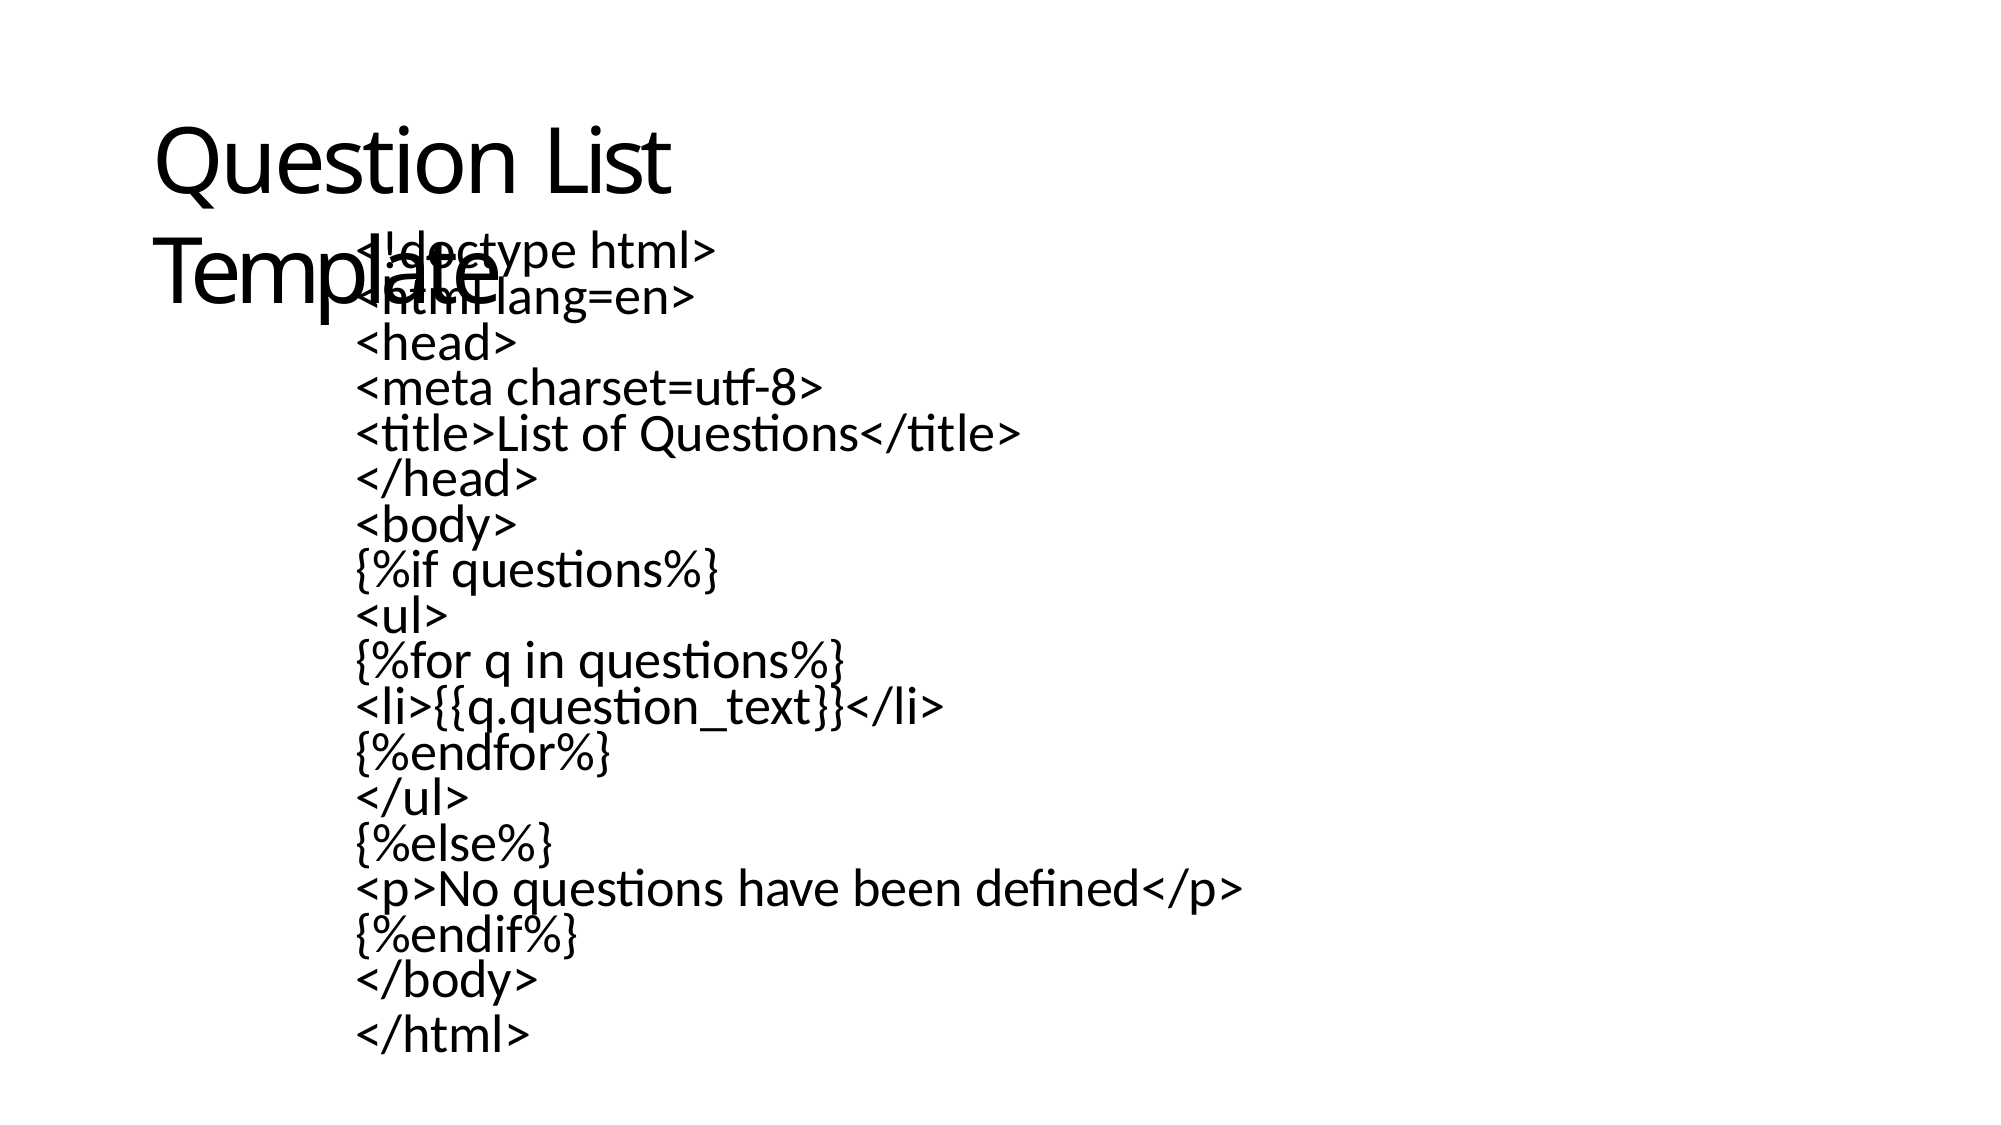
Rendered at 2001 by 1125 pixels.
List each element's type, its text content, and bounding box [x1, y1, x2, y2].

text_box <!doctype html> <html lang=en> <head> <meta charset=utf-8> <title>List of Questions</title> </head> <body> {%if questions%} <ul> {%for q in questions%} <li>{{q.question_text}}</li> {%endfor%} </ul> {%else%} <p>No questions have been defined</p> {%endif%} </body> </html> [353, 222, 1251, 1064]
title Question List Template [150, 100, 993, 323]
